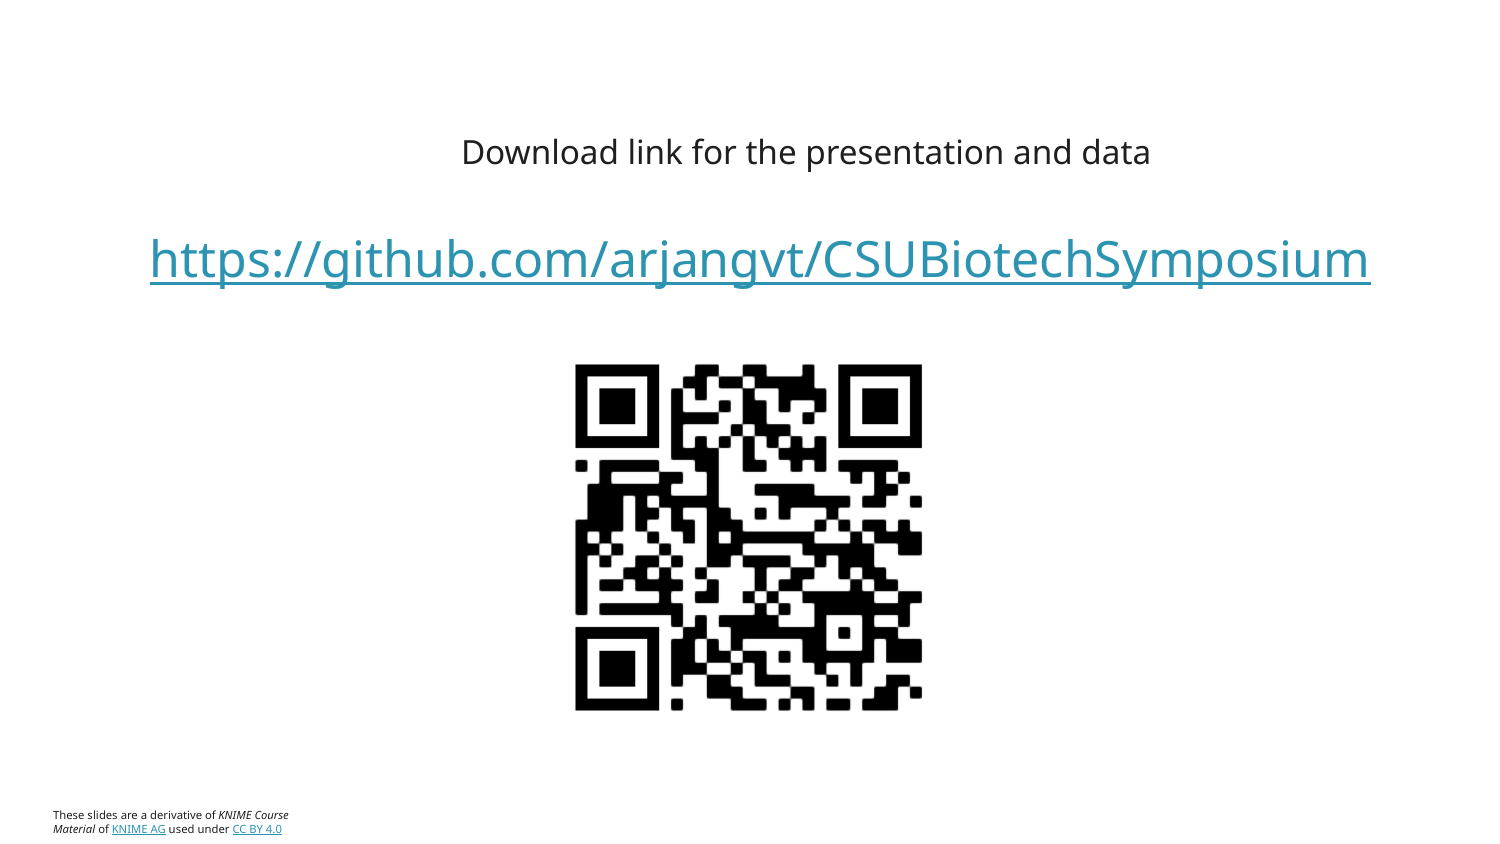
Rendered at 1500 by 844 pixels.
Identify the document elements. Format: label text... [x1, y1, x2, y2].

list Download link for the presentation and data https://github.com/arjangvt/CSUBiotechSymposium [85, 131, 1380, 667]
picture [572, 361, 928, 713]
